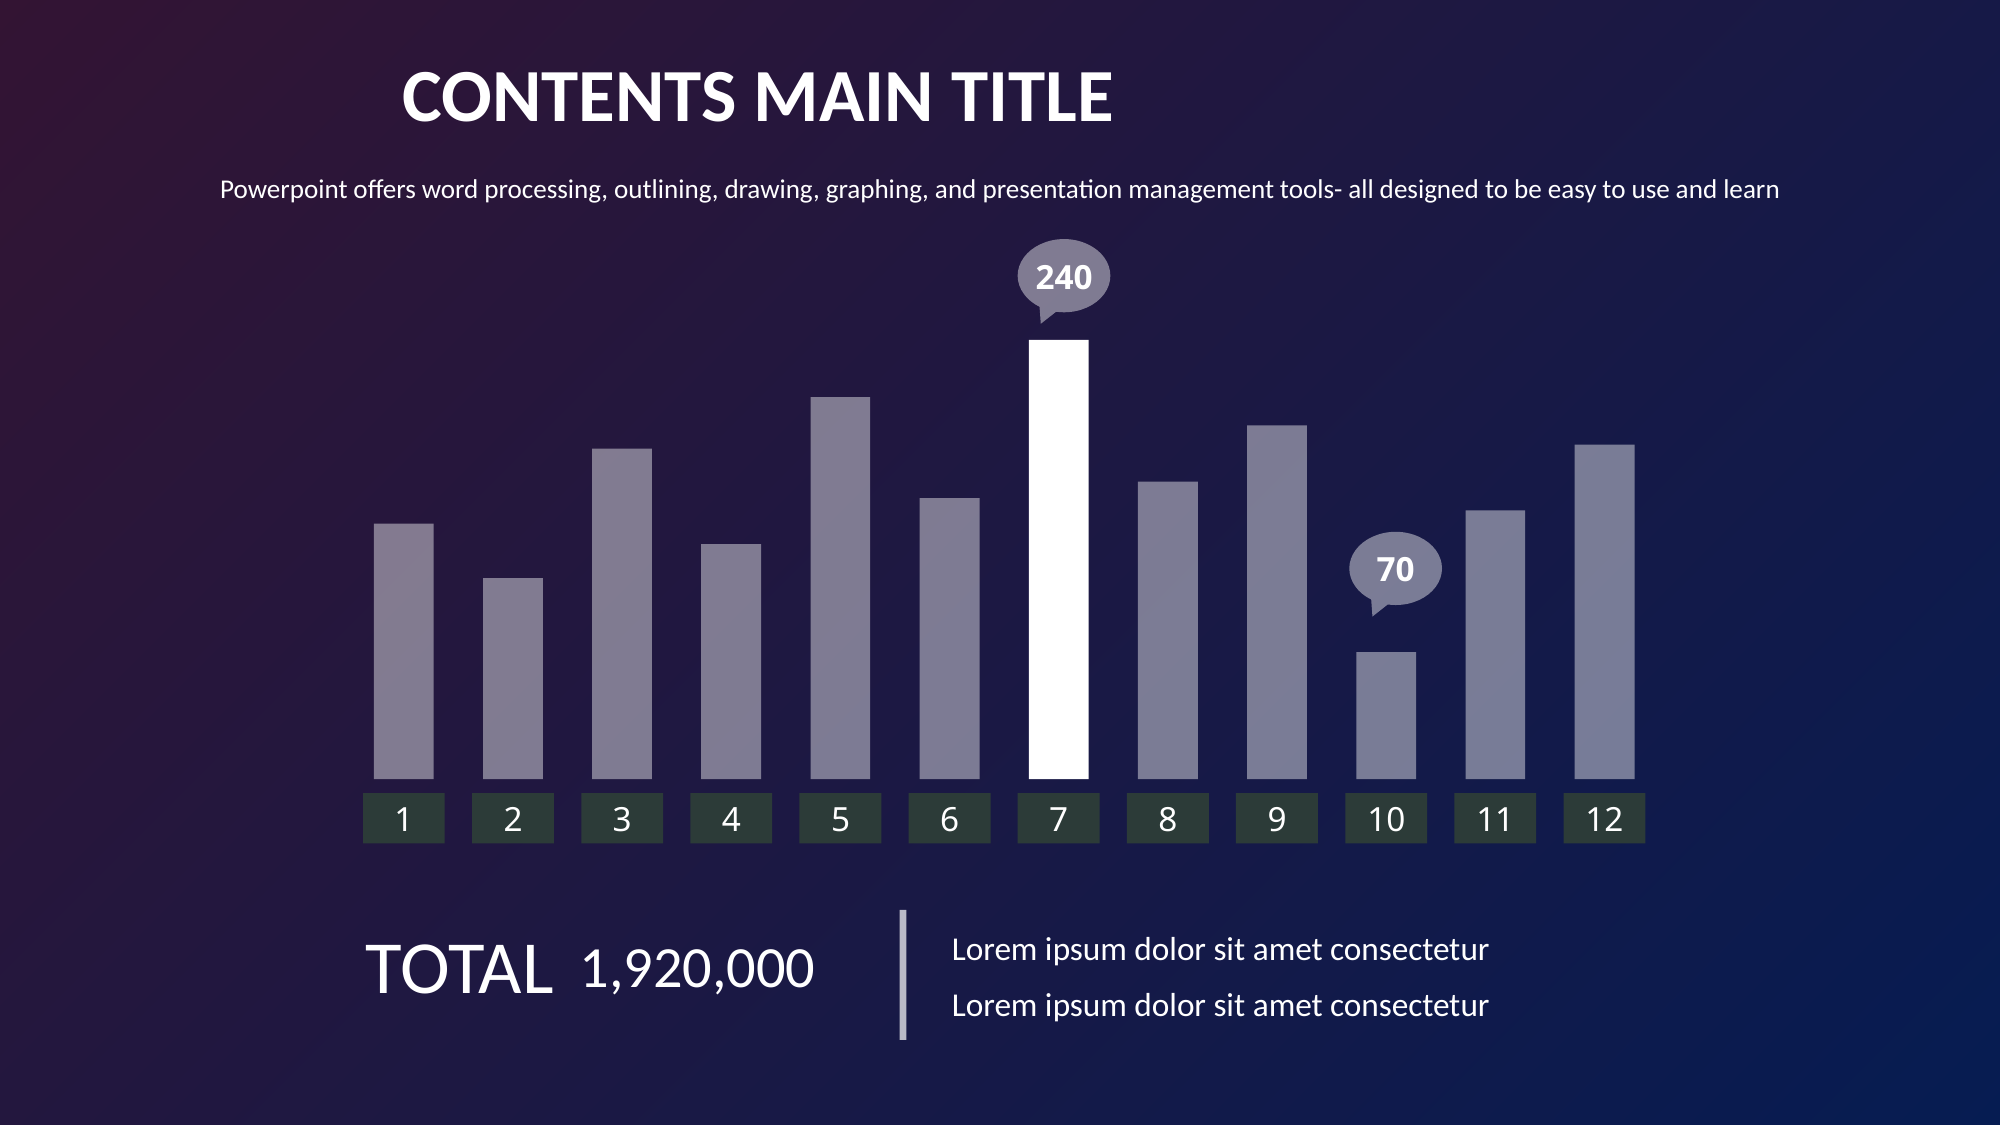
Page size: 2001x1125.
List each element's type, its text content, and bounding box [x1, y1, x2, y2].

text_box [249, 239, 1663, 1041]
text_box CONTENTS MAIN TITLE [387, 38, 1613, 144]
text_box Powerpoint offers word processing, outlining, drawing, graphing, and presentation management tools- all designed to be easy to use and learn [102, 163, 1898, 212]
